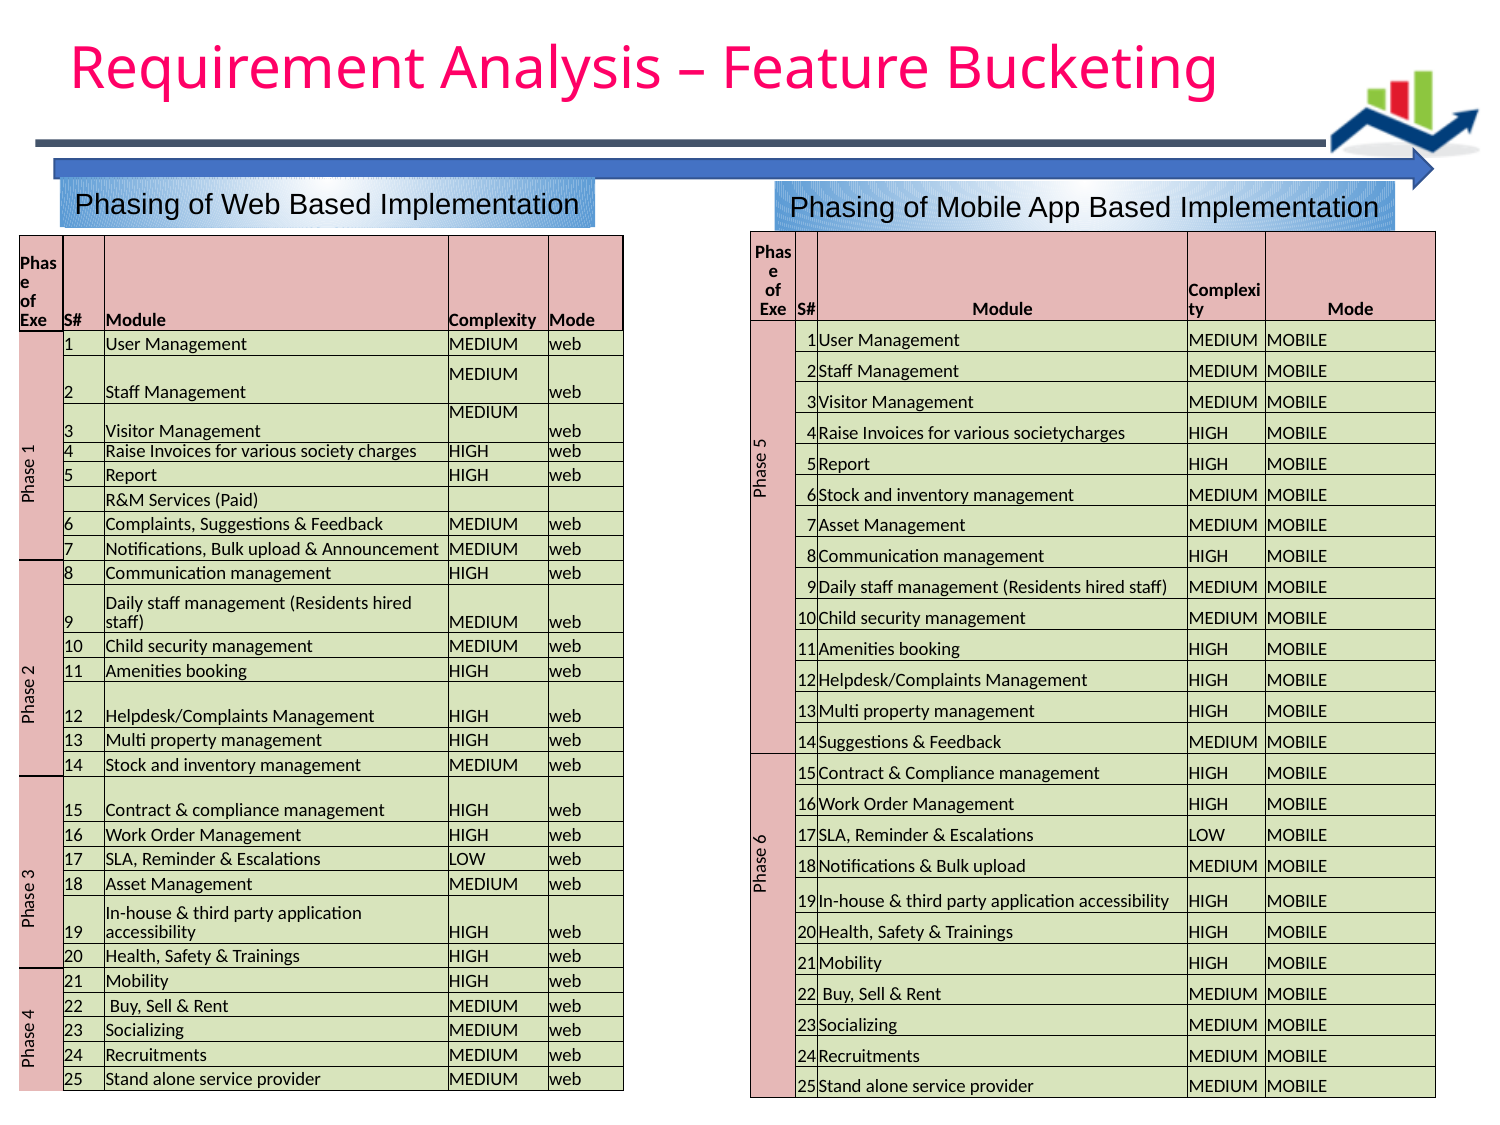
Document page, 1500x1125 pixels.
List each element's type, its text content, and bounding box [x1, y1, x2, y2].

table_cell 18 [64, 871, 104, 895]
table_cell Socializing [818, 1005, 1187, 1035]
table_cell MEDIUM [449, 331, 548, 355]
table_cell 4 [796, 413, 817, 443]
table_cell HIGH [1188, 661, 1265, 691]
table_cell 12 [796, 661, 817, 691]
table_cell 6 [64, 512, 104, 535]
table_cell 25 [796, 1067, 817, 1097]
table_cell MEDIUM [1188, 1036, 1265, 1066]
table_cell Child security management [818, 599, 1187, 629]
table_cell HIGH [1188, 444, 1265, 474]
table_cell 21 [64, 968, 104, 992]
table_cell 15 [796, 754, 817, 784]
table_cell Stand alone service provider [105, 1067, 448, 1090]
table_cell web [549, 871, 623, 895]
table_cell HIGH [1188, 537, 1265, 567]
table_cell Report [105, 462, 448, 486]
table_cell MOBILE [1266, 630, 1435, 660]
table_cell 10 [796, 599, 817, 629]
table_cell HIGH [449, 561, 548, 584]
table_cell MOBILE [1266, 785, 1435, 815]
table_cell web [549, 968, 623, 992]
table_cell Amenities booking [105, 658, 448, 681]
table_cell Recruitments [818, 1036, 1187, 1066]
table_cell Recruitments [105, 1042, 448, 1066]
table_cell 3 [796, 382, 817, 412]
table_cell HIGH [1188, 913, 1265, 943]
table_cell 20 [796, 913, 817, 943]
table_cell In-house & third party application accessibility [818, 878, 1187, 912]
table_cell web [549, 822, 623, 846]
table_cell Work Order Management [105, 822, 448, 846]
table_cell web [549, 331, 623, 355]
table_cell MOBILE [1266, 1036, 1435, 1066]
table_cell 3 [64, 404, 104, 442]
table_header Mode [549, 236, 622, 330]
table_cell 11 [796, 630, 817, 660]
table_cell MOBILE [1266, 661, 1435, 691]
table_cell HIGH [1188, 630, 1265, 660]
table_cell 24 [64, 1042, 104, 1066]
table_cell Asset Management [818, 506, 1187, 536]
table_cell 4 [64, 443, 104, 461]
table_cell Staff Management [818, 352, 1187, 381]
table_cell MEDIUM [449, 993, 548, 1016]
table_cell HIGH [449, 443, 548, 461]
table_cell Phase 2 [19, 561, 63, 775]
table_cell web [549, 1067, 623, 1090]
table_cell MEDIUM [449, 404, 548, 442]
table_header Module [105, 236, 448, 330]
table_cell 7 [64, 536, 104, 560]
table_cell MOBILE [1266, 1067, 1435, 1097]
table_cell web [549, 1017, 623, 1041]
table_cell MOBILE [1266, 944, 1435, 974]
table_cell SLA, Reminder & Escalations [818, 816, 1187, 846]
table_cell MOBILE [1266, 413, 1435, 443]
table_cell 8 [796, 537, 817, 567]
table_header Phase of Exe [751, 232, 795, 320]
table_cell MEDIUM [1188, 321, 1265, 351]
table_cell Helpdesk/Complaints Management [818, 661, 1187, 691]
table_cell Notifications & Bulk upload [818, 847, 1187, 877]
table_cell MEDIUM [449, 1067, 548, 1090]
table_cell [449, 487, 548, 511]
table_cell 6 [796, 475, 817, 505]
table_cell MOBILE [1266, 506, 1435, 536]
table_cell Raise Invoices for various societycharges [818, 413, 1187, 443]
table_cell User Management [818, 321, 1187, 351]
table_cell R&M Services (Paid) [105, 487, 448, 511]
table_cell 2 [796, 352, 817, 381]
text_box [53, 146, 1435, 191]
table_cell web [549, 993, 623, 1016]
table_cell MEDIUM [449, 633, 548, 657]
table_cell MOBILE [1266, 568, 1435, 598]
table_cell HIGH [1188, 692, 1265, 722]
table_cell HIGH [449, 658, 548, 681]
table_cell MOBILE [1266, 352, 1435, 381]
table_cell web [549, 585, 623, 632]
table_cell MOBILE [1266, 878, 1435, 912]
table_cell 1 [64, 331, 104, 355]
table_cell HIGH [449, 682, 548, 727]
table_cell Communication management [818, 537, 1187, 567]
table_cell 20 [64, 944, 104, 967]
table_header Mode [1266, 232, 1435, 320]
table_cell HIGH [1188, 413, 1265, 443]
table_cell web [549, 356, 623, 403]
table_cell Contract & Compliance management [818, 754, 1187, 784]
table_cell 23 [64, 1017, 104, 1041]
table_cell 23 [796, 1005, 817, 1035]
table_cell MOBILE [1266, 1005, 1435, 1035]
table_cell 15 [64, 777, 104, 821]
table_cell MEDIUM [1188, 975, 1265, 1004]
table_cell User Management [105, 331, 448, 355]
table_cell Health, Safety & Trainings [818, 913, 1187, 943]
table_header Complexity [449, 236, 548, 330]
table_cell Phase 3 [19, 777, 63, 967]
table_cell web [549, 944, 623, 967]
table_cell Visitor Management [105, 404, 448, 442]
table_cell Contract & compliance management [105, 777, 448, 821]
table_cell MOBILE [1266, 816, 1435, 846]
table_cell Phase 1 [19, 332, 63, 559]
table_cell Daily staff management (Residents hired staff) [105, 585, 448, 632]
table_cell 22 [796, 975, 817, 1004]
table_cell web [549, 512, 623, 535]
table_cell Phase 6 [751, 754, 795, 1097]
table_cell MOBILE [1266, 723, 1435, 753]
table_cell Staff Management [105, 356, 448, 403]
table_cell Child security management [105, 633, 448, 657]
table_cell Stand alone service provider [818, 1067, 1187, 1097]
table_cell MEDIUM [1188, 506, 1265, 536]
table_cell MOBILE [1266, 475, 1435, 505]
table_cell 16 [796, 785, 817, 815]
table_cell Multi property management [105, 728, 448, 751]
table_cell MOBILE [1266, 975, 1435, 1004]
table_cell Communication management [105, 561, 448, 584]
table_cell Mobility [105, 968, 448, 992]
table_cell web [549, 728, 623, 751]
table_cell web [549, 443, 623, 461]
table_cell 11 [64, 658, 104, 681]
table_cell 7 [796, 506, 817, 536]
table_cell MEDIUM [449, 585, 548, 632]
table_cell web [549, 633, 623, 657]
table_cell 14 [796, 723, 817, 753]
table_header Complexity [1188, 232, 1265, 320]
table_cell web [549, 658, 623, 681]
table_cell MEDIUM [1188, 1067, 1265, 1097]
table_cell MEDIUM [1188, 352, 1265, 381]
table_cell Complaints, Suggestions & Feedback [105, 512, 448, 535]
table_cell MOBILE [1266, 599, 1435, 629]
table_cell Raise Invoices for various society charges [105, 443, 448, 461]
table_cell Asset Management [105, 871, 448, 895]
table_cell web [549, 561, 623, 584]
table_cell LOW [1188, 816, 1265, 846]
table_cell web [549, 682, 623, 727]
table_cell 5 [64, 462, 104, 486]
table_cell Stock and inventory management [105, 752, 448, 776]
title Requirement Analysis – Feature Bucketing [54, 19, 1309, 119]
table_cell 24 [796, 1036, 817, 1066]
table_cell Health, Safety & Trainings [105, 944, 448, 967]
table_cell Work Order Management [818, 785, 1187, 815]
table_cell web [549, 536, 623, 560]
table_cell Suggestions & Feedback [818, 723, 1187, 753]
table_cell 18 [796, 847, 817, 877]
table_cell Daily staff management (Residents hired staff) [818, 568, 1187, 598]
table_cell 19 [64, 896, 104, 943]
table_cell 16 [64, 822, 104, 846]
table_cell MEDIUM [449, 871, 548, 895]
table_cell MEDIUM [449, 1042, 548, 1066]
table_cell MEDIUM [1188, 475, 1265, 505]
table_cell HIGH [449, 896, 548, 943]
table_cell MOBILE [1266, 382, 1435, 412]
table_cell web [549, 404, 623, 442]
table_cell [64, 487, 104, 511]
table_cell MOBILE [1266, 444, 1435, 474]
table_cell 2 [64, 356, 104, 403]
table_cell web [549, 462, 623, 486]
table_cell MEDIUM [449, 1017, 548, 1041]
table_cell web [549, 847, 623, 870]
table_cell 9 [64, 585, 104, 632]
table_header Module [818, 232, 1187, 320]
table_cell HIGH [1188, 944, 1265, 974]
table_cell web [549, 896, 623, 943]
table_cell Mobility [818, 944, 1187, 974]
table_cell web [549, 777, 623, 821]
table_header S# [64, 236, 104, 330]
table_cell 17 [796, 816, 817, 846]
table_cell MOBILE [1266, 913, 1435, 943]
table_cell web [549, 1042, 623, 1066]
picture [1326, 64, 1488, 158]
table_cell 1 [796, 321, 817, 351]
table_cell MEDIUM [1188, 568, 1265, 598]
table_cell 17 [64, 847, 104, 870]
table_cell 25 [64, 1067, 104, 1090]
table_header S# [796, 232, 817, 320]
table_cell MEDIUM [1188, 382, 1265, 412]
table_cell MEDIUM [1188, 599, 1265, 629]
table_cell Amenities booking [818, 630, 1187, 660]
table_cell HIGH [449, 968, 548, 992]
table_cell MEDIUM [1188, 1005, 1265, 1035]
table_cell 13 [796, 692, 817, 722]
table_cell HIGH [1188, 878, 1265, 912]
table_cell MOBILE [1266, 321, 1435, 351]
table_cell 8 [64, 561, 104, 584]
table_cell HIGH [449, 822, 548, 846]
table_cell 21 [796, 944, 817, 974]
table_cell MEDIUM [1188, 847, 1265, 877]
table_cell Multi property management [818, 692, 1187, 722]
table_cell 13 [64, 728, 104, 751]
text_box Phasing of Mobile App Based Implementation [774, 181, 1396, 231]
table_cell MOBILE [1266, 692, 1435, 722]
table_cell 19 [796, 878, 817, 912]
table_cell HIGH [449, 728, 548, 751]
table_cell MEDIUM [449, 752, 548, 776]
table_cell Report [818, 444, 1187, 474]
table_cell MOBILE [1266, 754, 1435, 784]
table_cell 14 [64, 752, 104, 776]
table_cell MEDIUM [449, 536, 548, 560]
table_cell MEDIUM [1188, 723, 1265, 753]
table_cell HIGH [1188, 754, 1265, 784]
table_cell In-house & third party application accessibility [105, 896, 448, 943]
table_cell 22 [64, 993, 104, 1016]
table_cell Visitor Management [818, 382, 1187, 412]
table_cell web [549, 752, 623, 776]
table_cell HIGH [449, 777, 548, 821]
table_cell 5 [796, 444, 817, 474]
table_cell Phase 5 [751, 321, 795, 753]
table_cell Buy, Sell & Rent [105, 993, 448, 1016]
table_cell Notifications, Bulk upload & Announcement [105, 536, 448, 560]
table_cell MOBILE [1266, 537, 1435, 567]
table_cell Stock and inventory management [818, 475, 1187, 505]
table_cell LOW [449, 847, 548, 870]
table_cell HIGH [449, 944, 548, 967]
table_cell 12 [64, 682, 104, 727]
table_cell Helpdesk/Complaints Management [105, 682, 448, 727]
table_cell MEDIUM [449, 356, 548, 403]
table_cell Socializing [105, 1017, 448, 1041]
table_cell 9 [796, 568, 817, 598]
text_box Phasing of Web Based Implementation [59, 177, 596, 228]
table_cell 10 [64, 633, 104, 657]
table_cell HIGH [1188, 785, 1265, 815]
table_cell SLA, Reminder & Escalations [105, 847, 448, 870]
table_cell [549, 487, 623, 511]
table_cell MOBILE [1266, 847, 1435, 877]
table_cell Buy, Sell & Rent [818, 975, 1187, 1004]
table_header Phase of Exe [20, 236, 62, 330]
table_cell HIGH [449, 462, 548, 486]
table_cell Phase 4 [19, 969, 63, 1091]
table_cell MEDIUM [449, 512, 548, 535]
